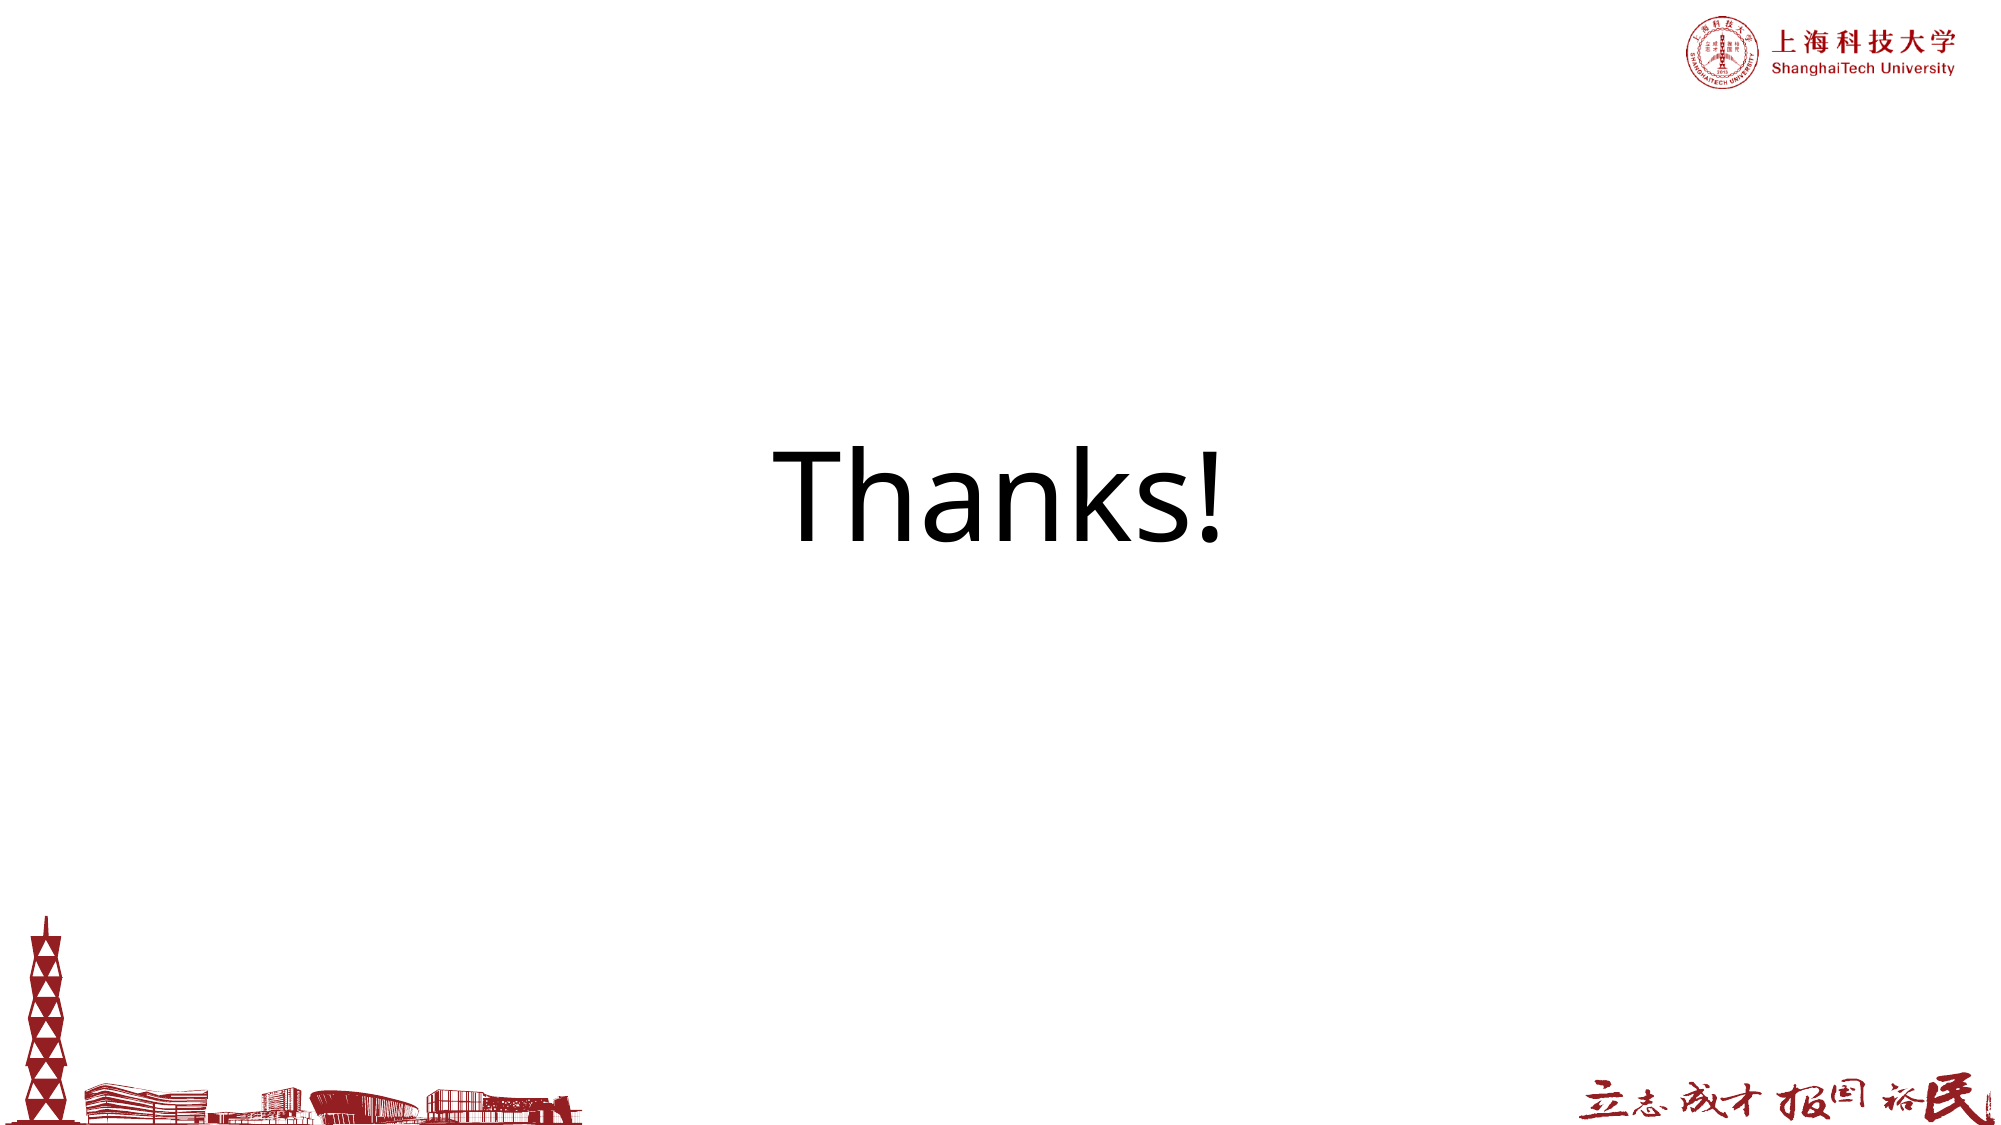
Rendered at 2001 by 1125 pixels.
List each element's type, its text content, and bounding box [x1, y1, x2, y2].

title Thanks! [249, 184, 1750, 576]
picture [1686, 16, 1955, 89]
slide_number [1412, 1035, 1863, 1096]
